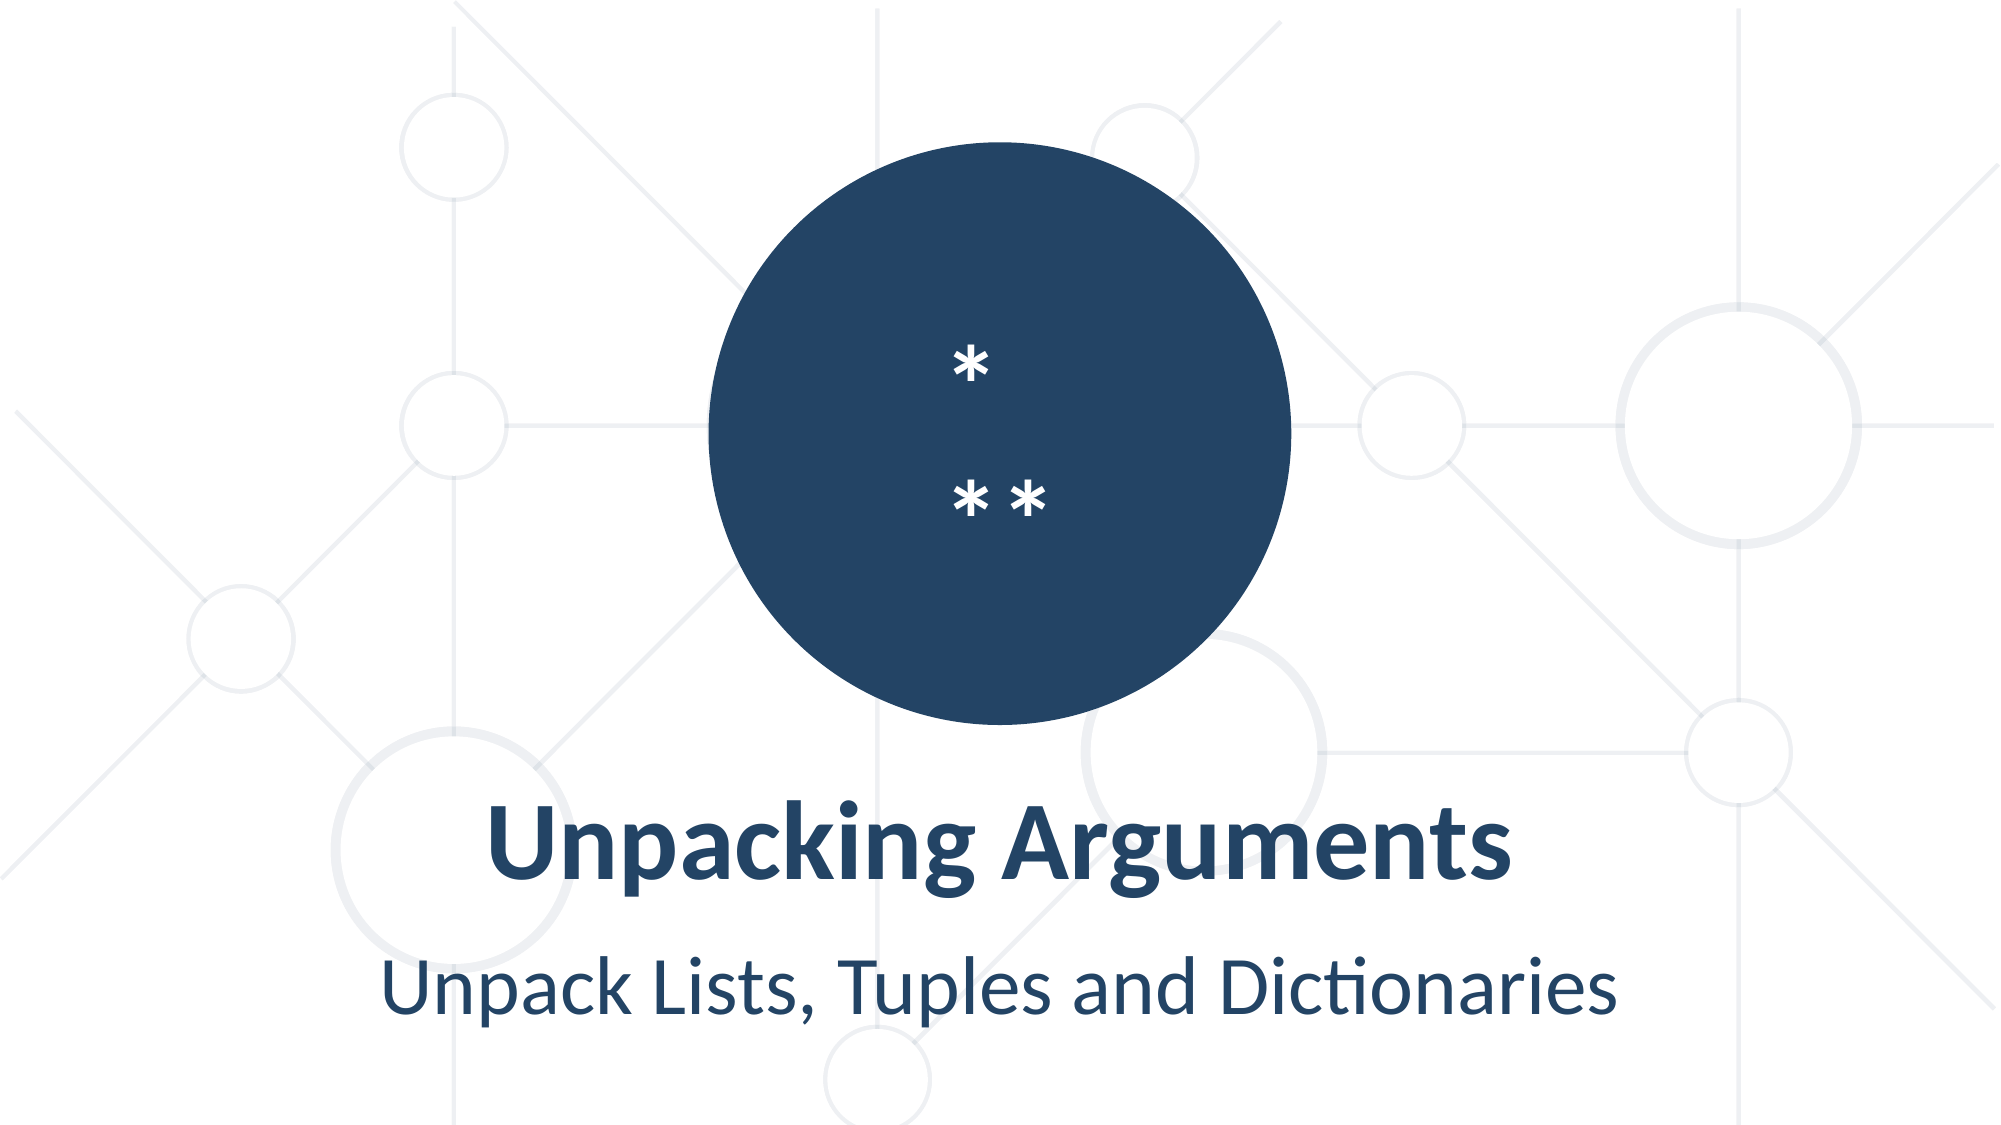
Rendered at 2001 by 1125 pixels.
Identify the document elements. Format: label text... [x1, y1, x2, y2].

text_box * ** [928, 305, 1072, 591]
title Unpacking Arguments [100, 771, 1900, 898]
subtitle Unpack Lists, Tuples and Dictionaries [100, 916, 1900, 1043]
